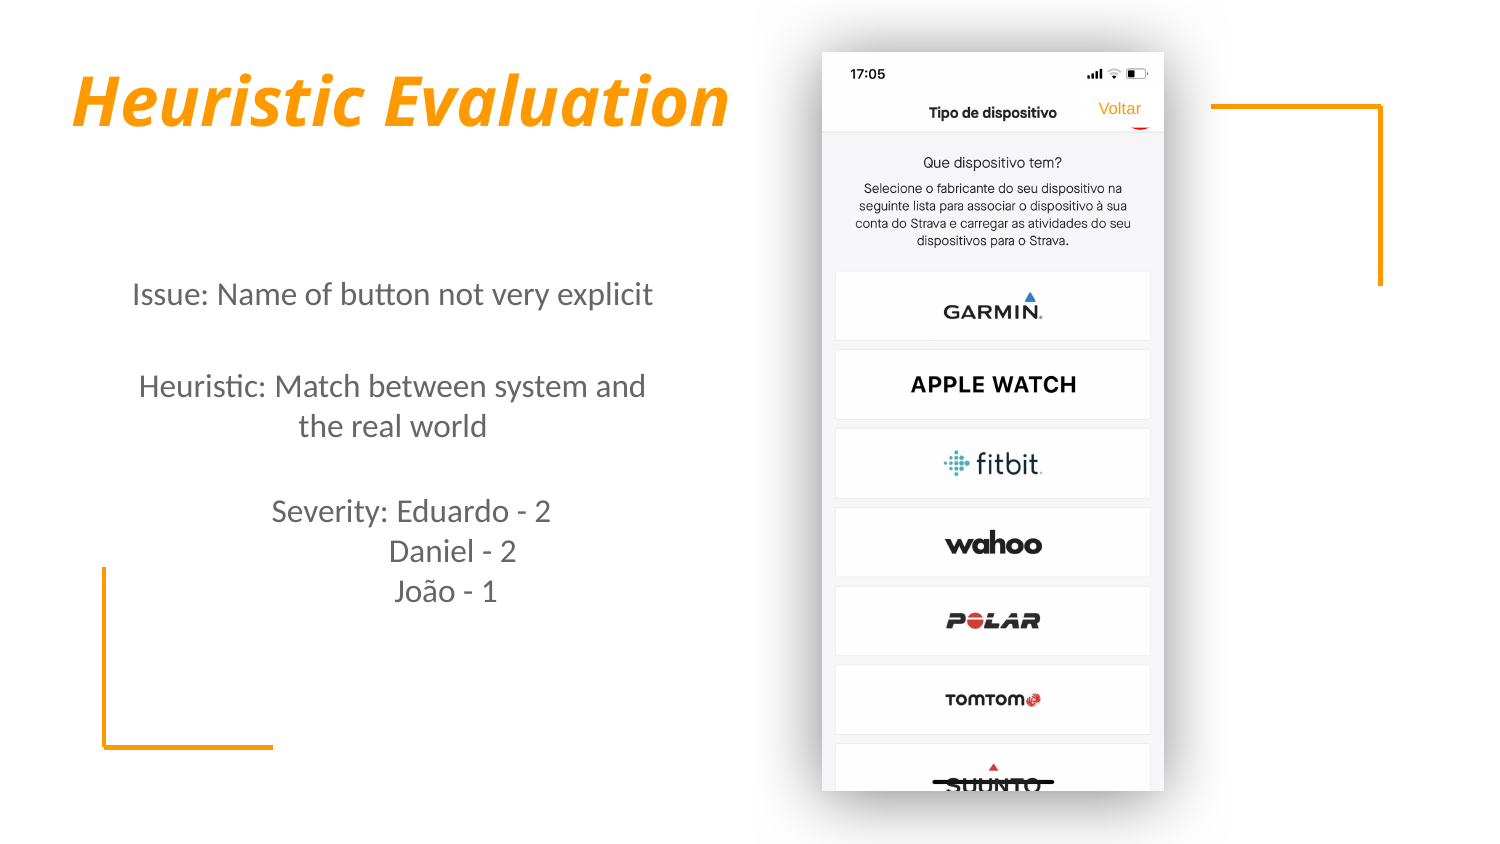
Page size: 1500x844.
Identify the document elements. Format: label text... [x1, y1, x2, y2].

picture [822, 52, 1164, 791]
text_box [103, 106, 817, 748]
title Heuristic Evaluation [0, 42, 788, 137]
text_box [1169, 106, 1381, 748]
